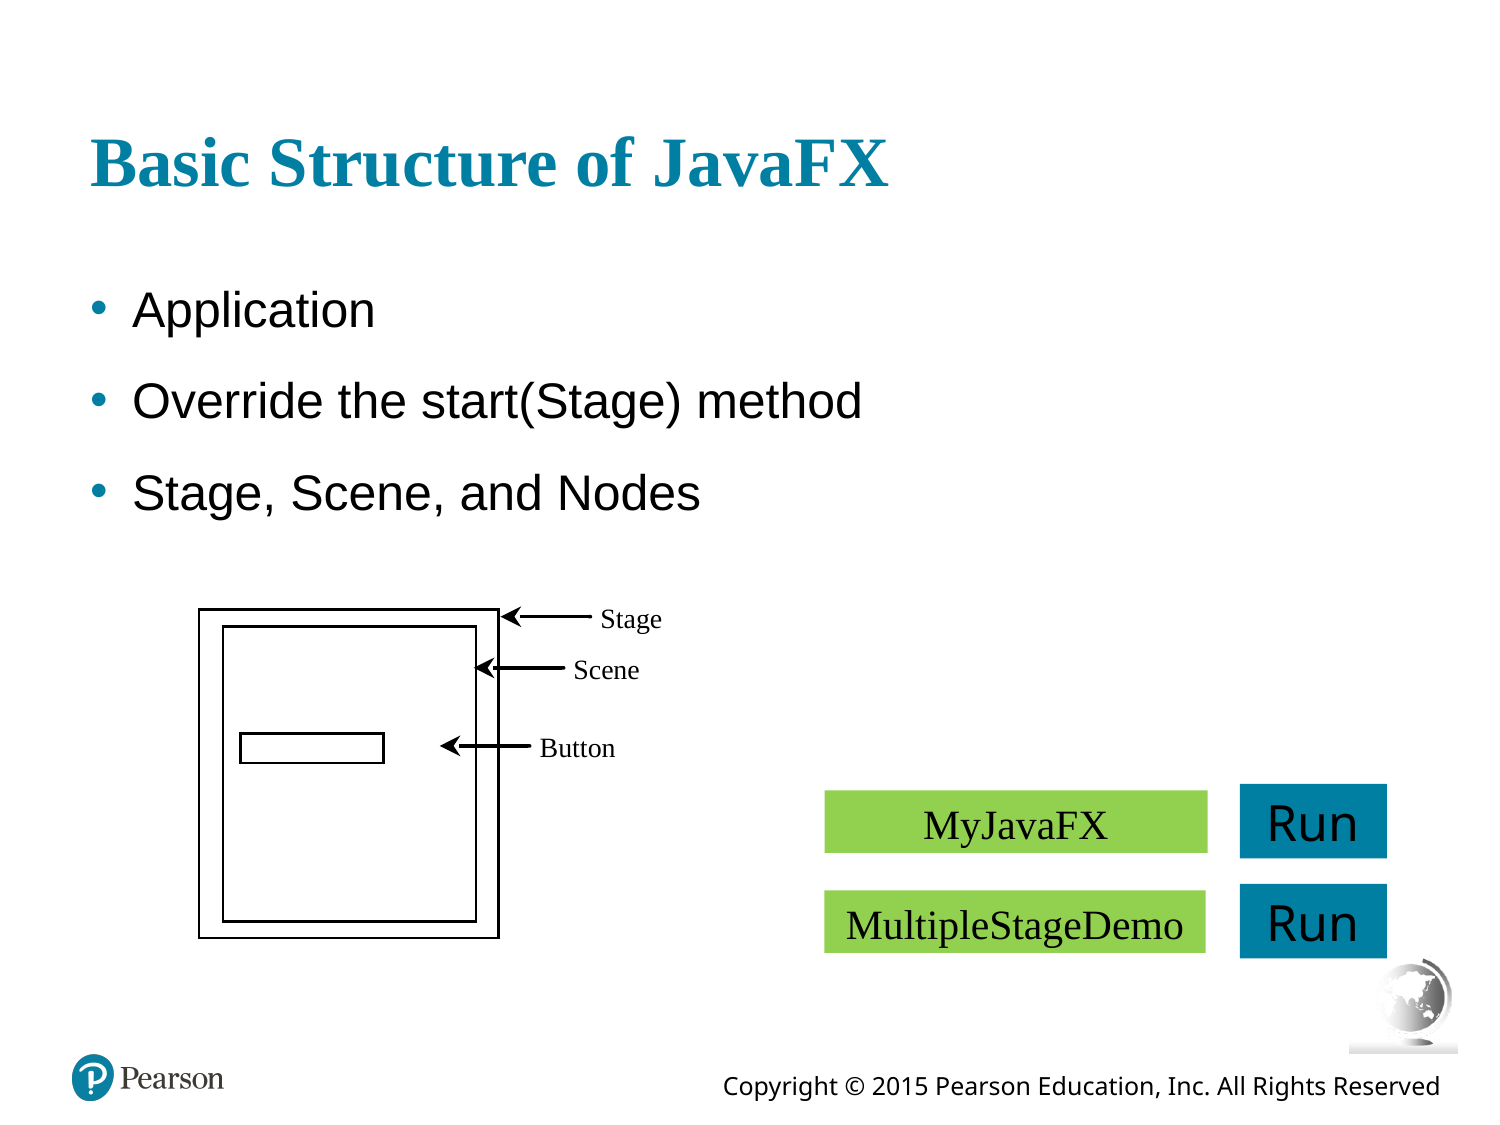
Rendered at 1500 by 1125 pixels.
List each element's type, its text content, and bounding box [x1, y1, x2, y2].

text_box Run [1239, 883, 1387, 959]
title Basic Structure of JavaF X [75, 35, 1425, 216]
picture [1349, 955, 1458, 1054]
picture [154, 579, 702, 957]
picture [80, 1063, 106, 1088]
text_box MyJavaFX [824, 790, 1208, 853]
picture [72, 1054, 88, 1070]
text_box Run [1239, 783, 1387, 859]
list Application Override the start(Stage) method Stage, Scene, and Nodes [75, 262, 1426, 534]
picture [72, 1087, 83, 1101]
picture [98, 1054, 224, 1101]
text_box MultipleStageDemo [824, 890, 1206, 953]
